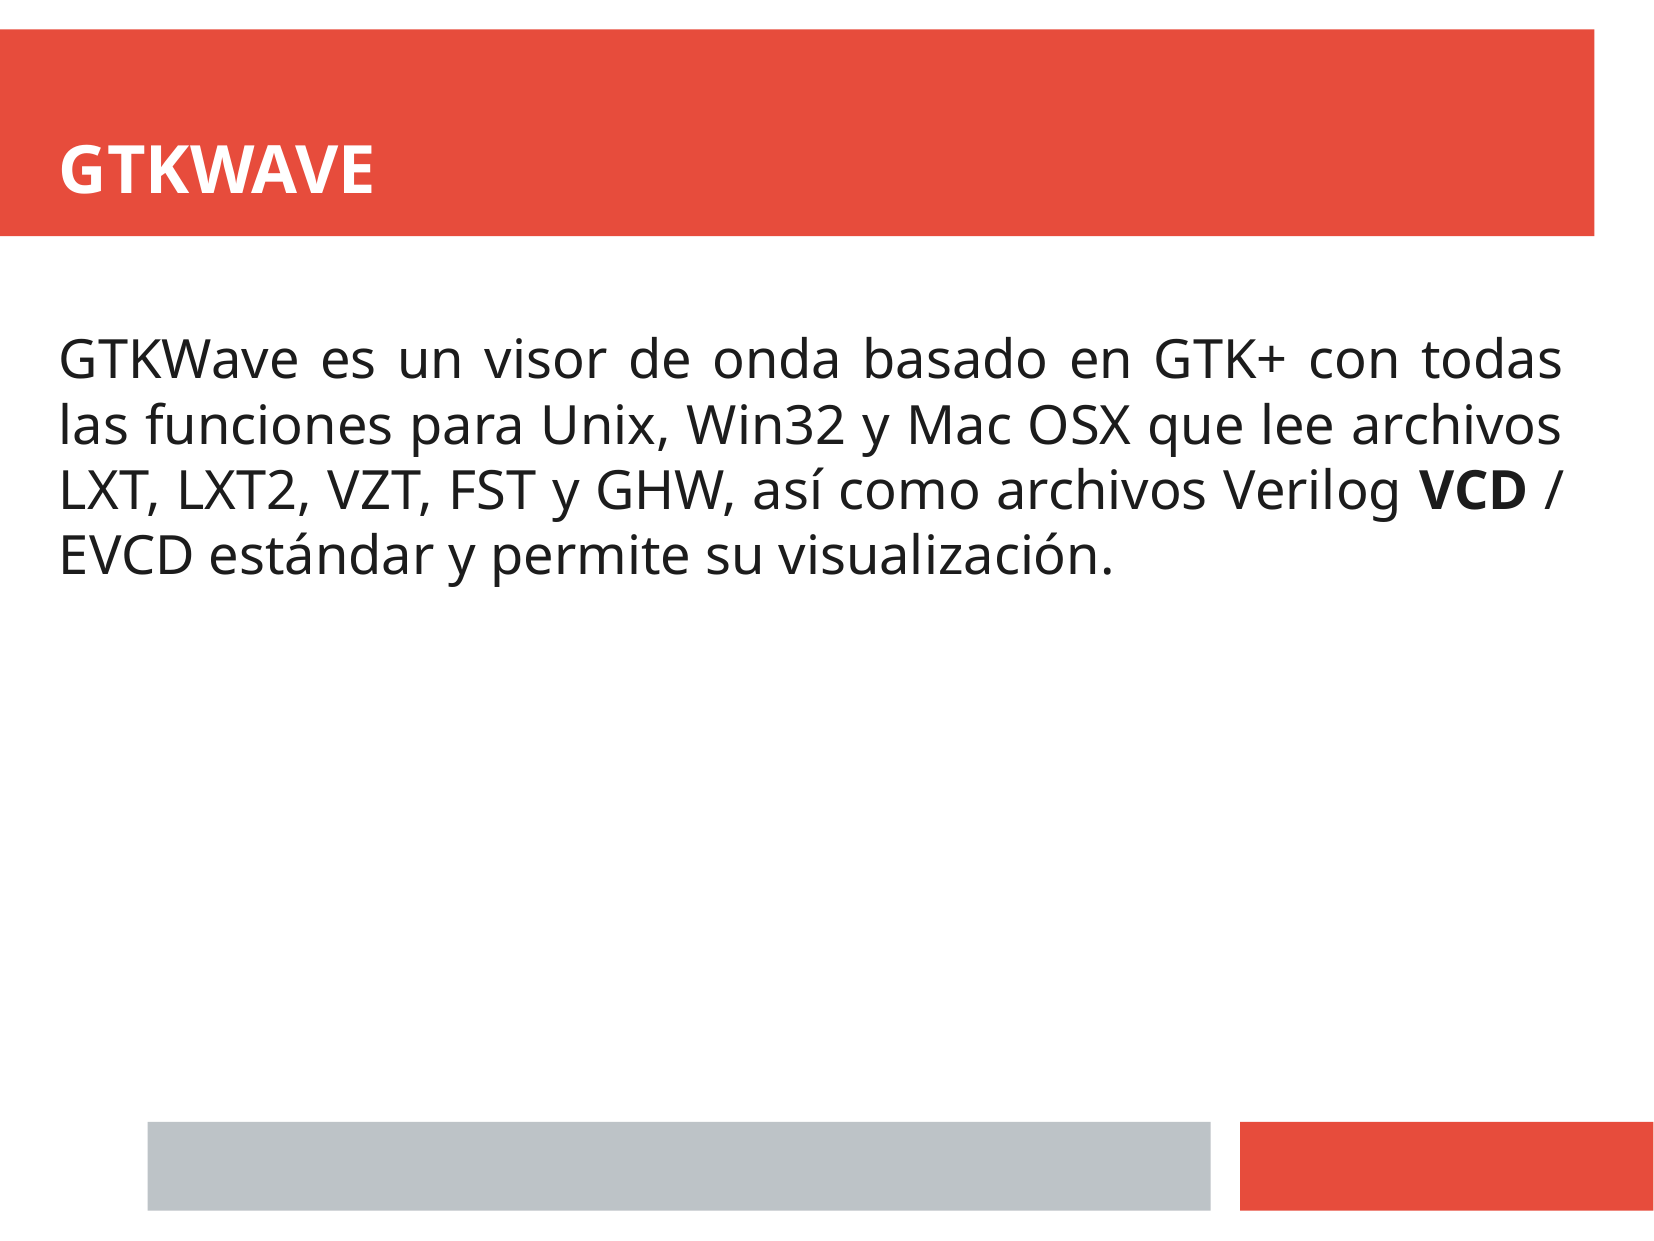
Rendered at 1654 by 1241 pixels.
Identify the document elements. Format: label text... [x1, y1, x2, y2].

text_box GTKWave es un visor de onda basado en GTK+ con todas las funciones para Unix, Win32 y Mac OSX que lee archivos LXT, LXT2, VZT, FST y GHW, así como archivos Verilog VCD / EVCD estándar y permite su visualización. [58, 324, 1565, 1093]
text_box GTKWAVE [58, 58, 1595, 207]
